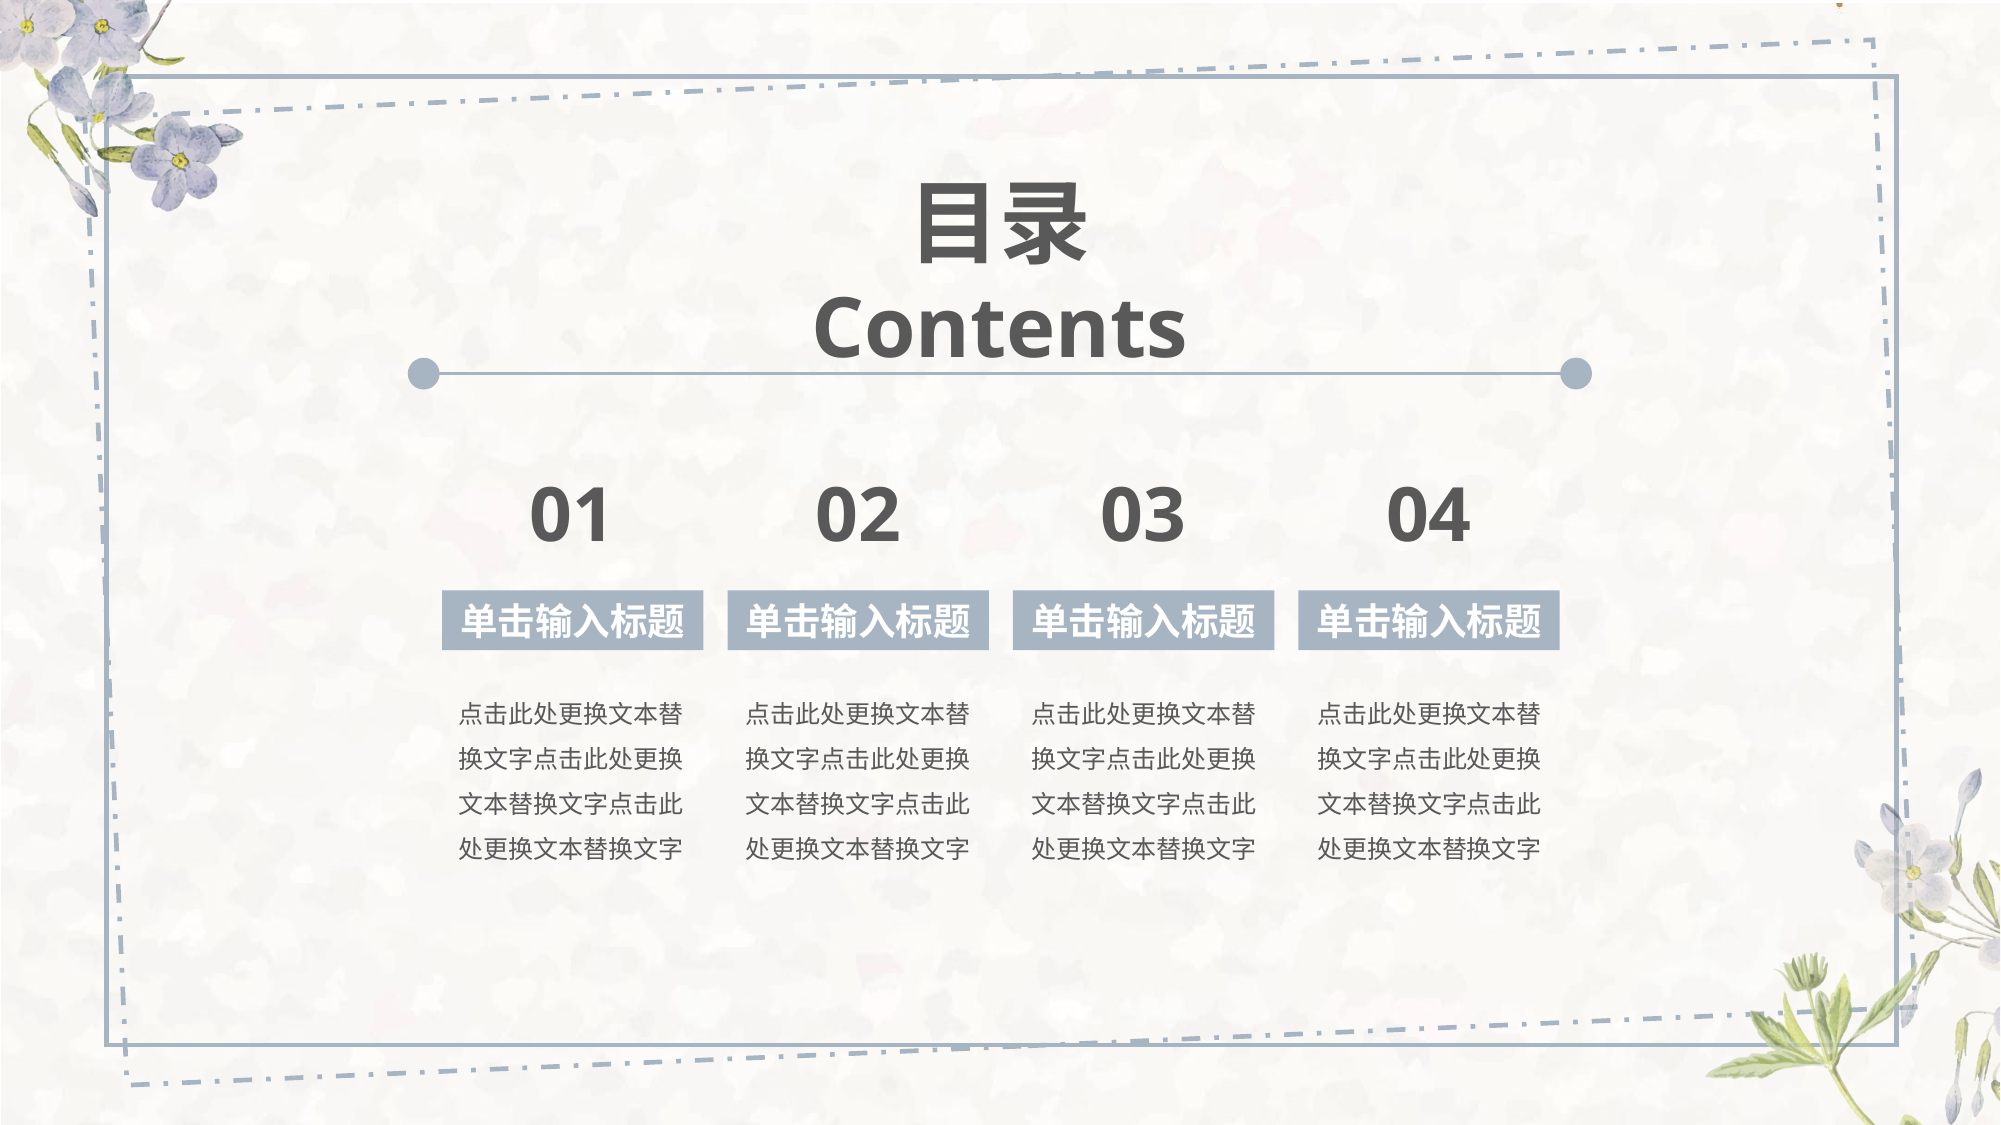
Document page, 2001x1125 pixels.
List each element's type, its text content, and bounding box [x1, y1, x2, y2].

text_box 点击此处更换文本替换文字点击此处更换文本替换文字点击此处更换文本替换文字 [439, 676, 704, 871]
text_box 单击输入标题 [1012, 590, 1275, 651]
text_box 04 [1361, 459, 1497, 565]
text_box 目录 Contents [745, 157, 1255, 357]
text_box 03 [1076, 459, 1211, 565]
text_box 单击输入标题 [1298, 590, 1560, 651]
text_box 点击此处更换文本替换文字点击此处更换文本替换文字点击此处更换文本替换文字 [1298, 676, 1561, 871]
text_box 点击此处更换文本替换文字点击此处更换文本替换文字点击此处更换文本替换文字 [1012, 676, 1275, 871]
text_box 01 [505, 459, 641, 565]
text_box 单击输入标题 [442, 590, 704, 651]
picture [0, 0, 2001, 1125]
text_box 单击输入标题 [727, 590, 989, 651]
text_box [407, 357, 1592, 390]
text_box 02 [790, 459, 926, 565]
text_box 点击此处更换文本替换文字点击此处更换文本替换文字点击此处更换文本替换文字 [727, 676, 989, 871]
